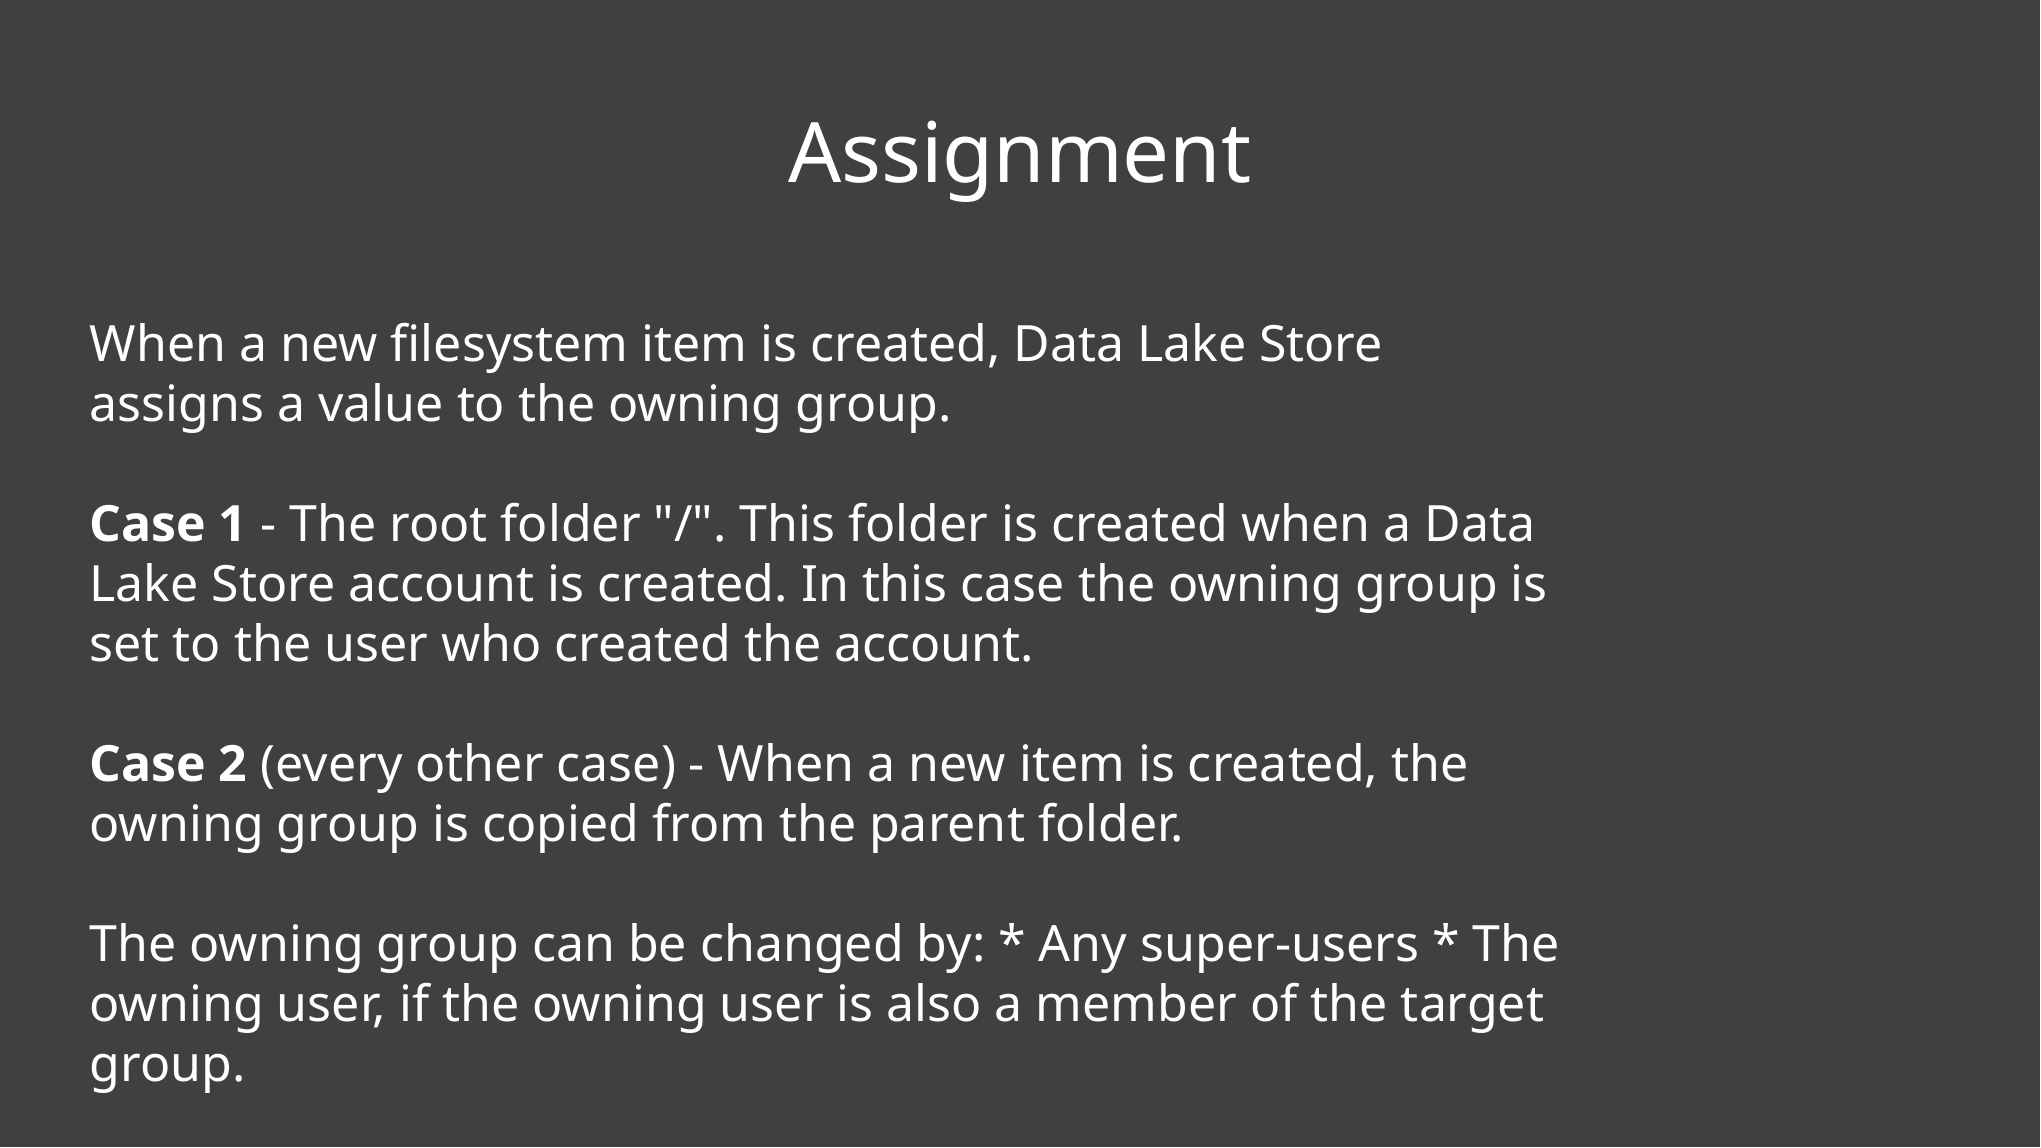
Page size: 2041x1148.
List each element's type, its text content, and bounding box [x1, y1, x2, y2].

title Assignment [31, 31, 2009, 281]
text_box When a new filesystem item is created, Data Lake Store assigns a value to the owning group. Case 1 - The root folder "/". This folder is created when a Data Lake Store account is created. In this case the owning group is set to the user who created the account. Case 2 (every other case) - When a new item is created, the owning group is copied from the parent folder. The owning group can be changed by: * Any super-users * The owning user, if the owning user is also a member of the target group. [75, 303, 1575, 1099]
